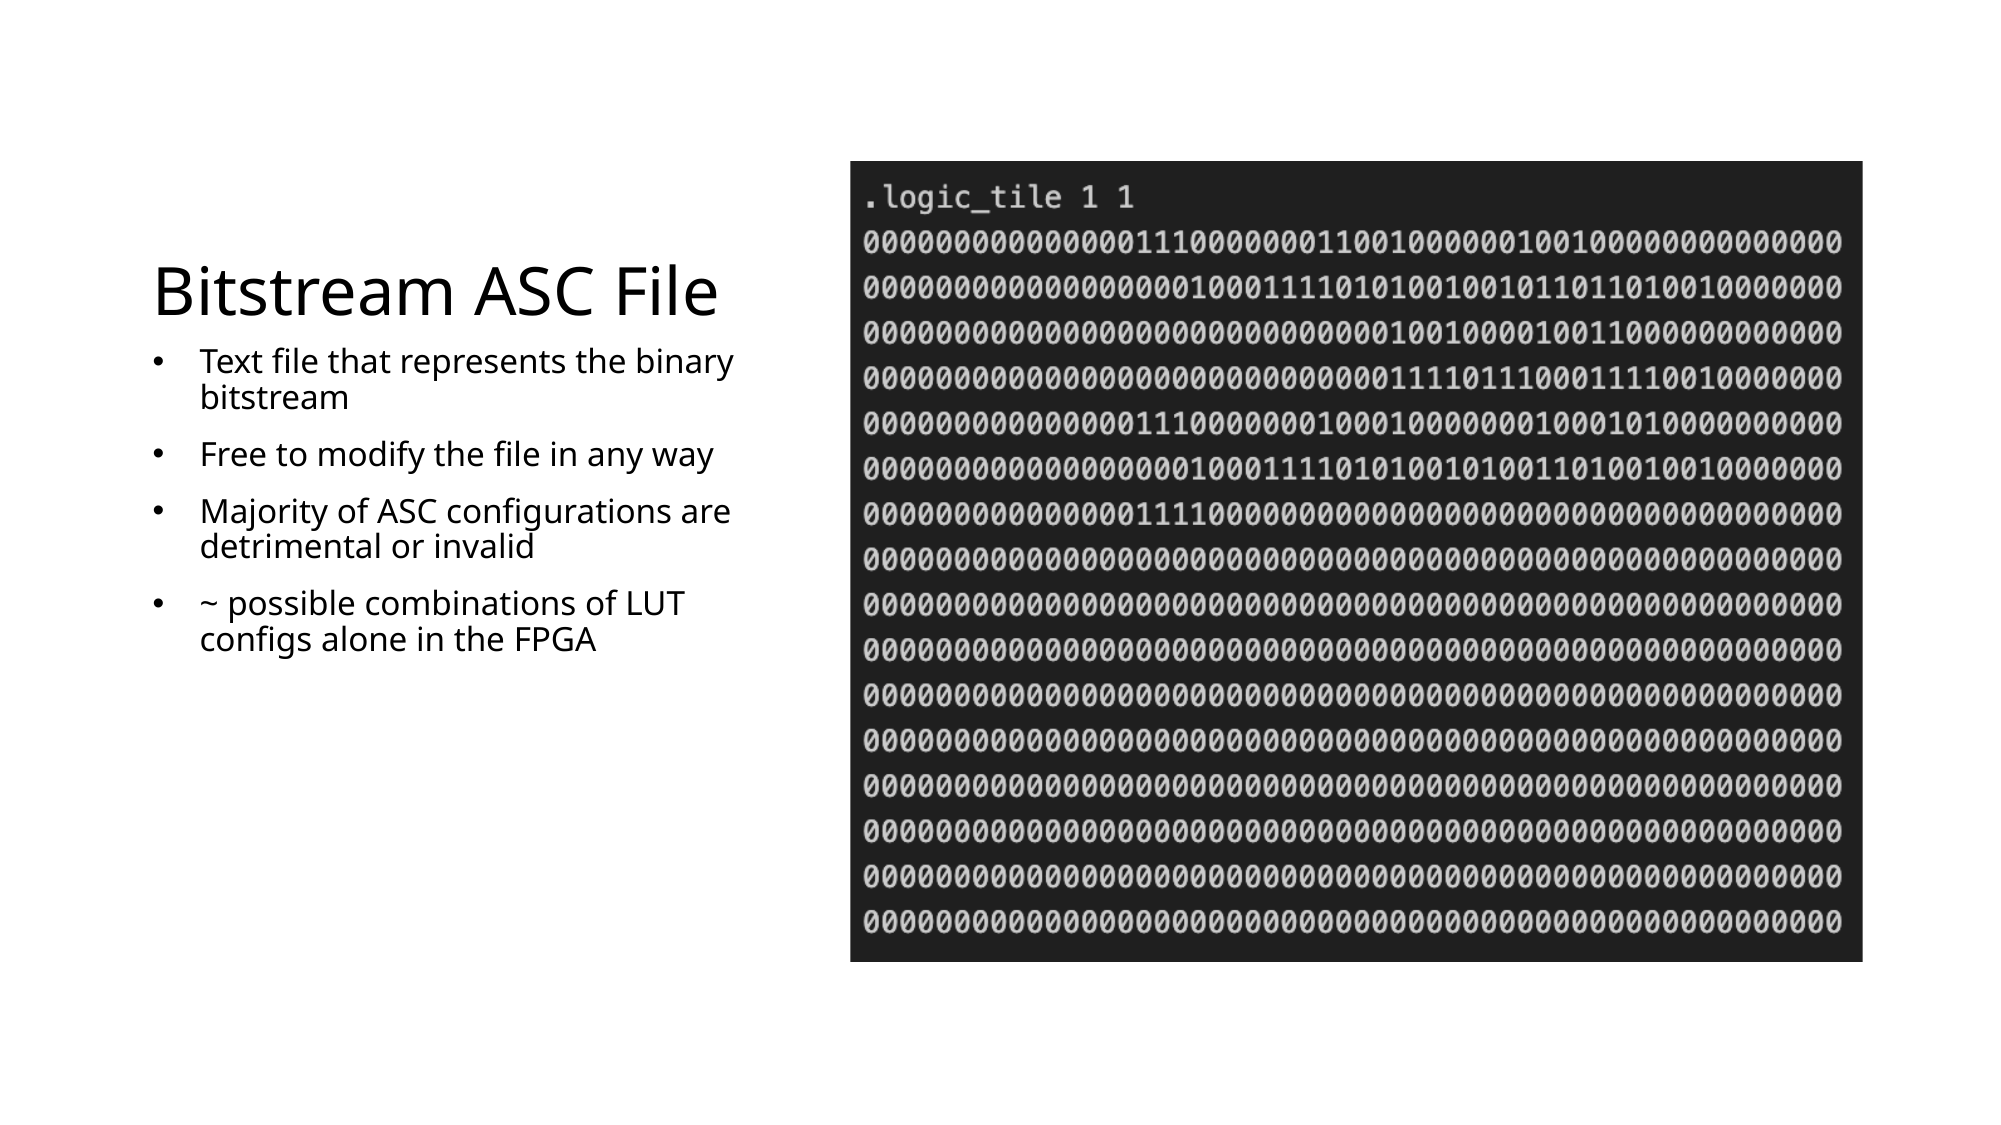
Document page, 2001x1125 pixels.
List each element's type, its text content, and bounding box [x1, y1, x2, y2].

picture [849, 161, 1864, 962]
title Bitstream ASC File [137, 75, 783, 338]
